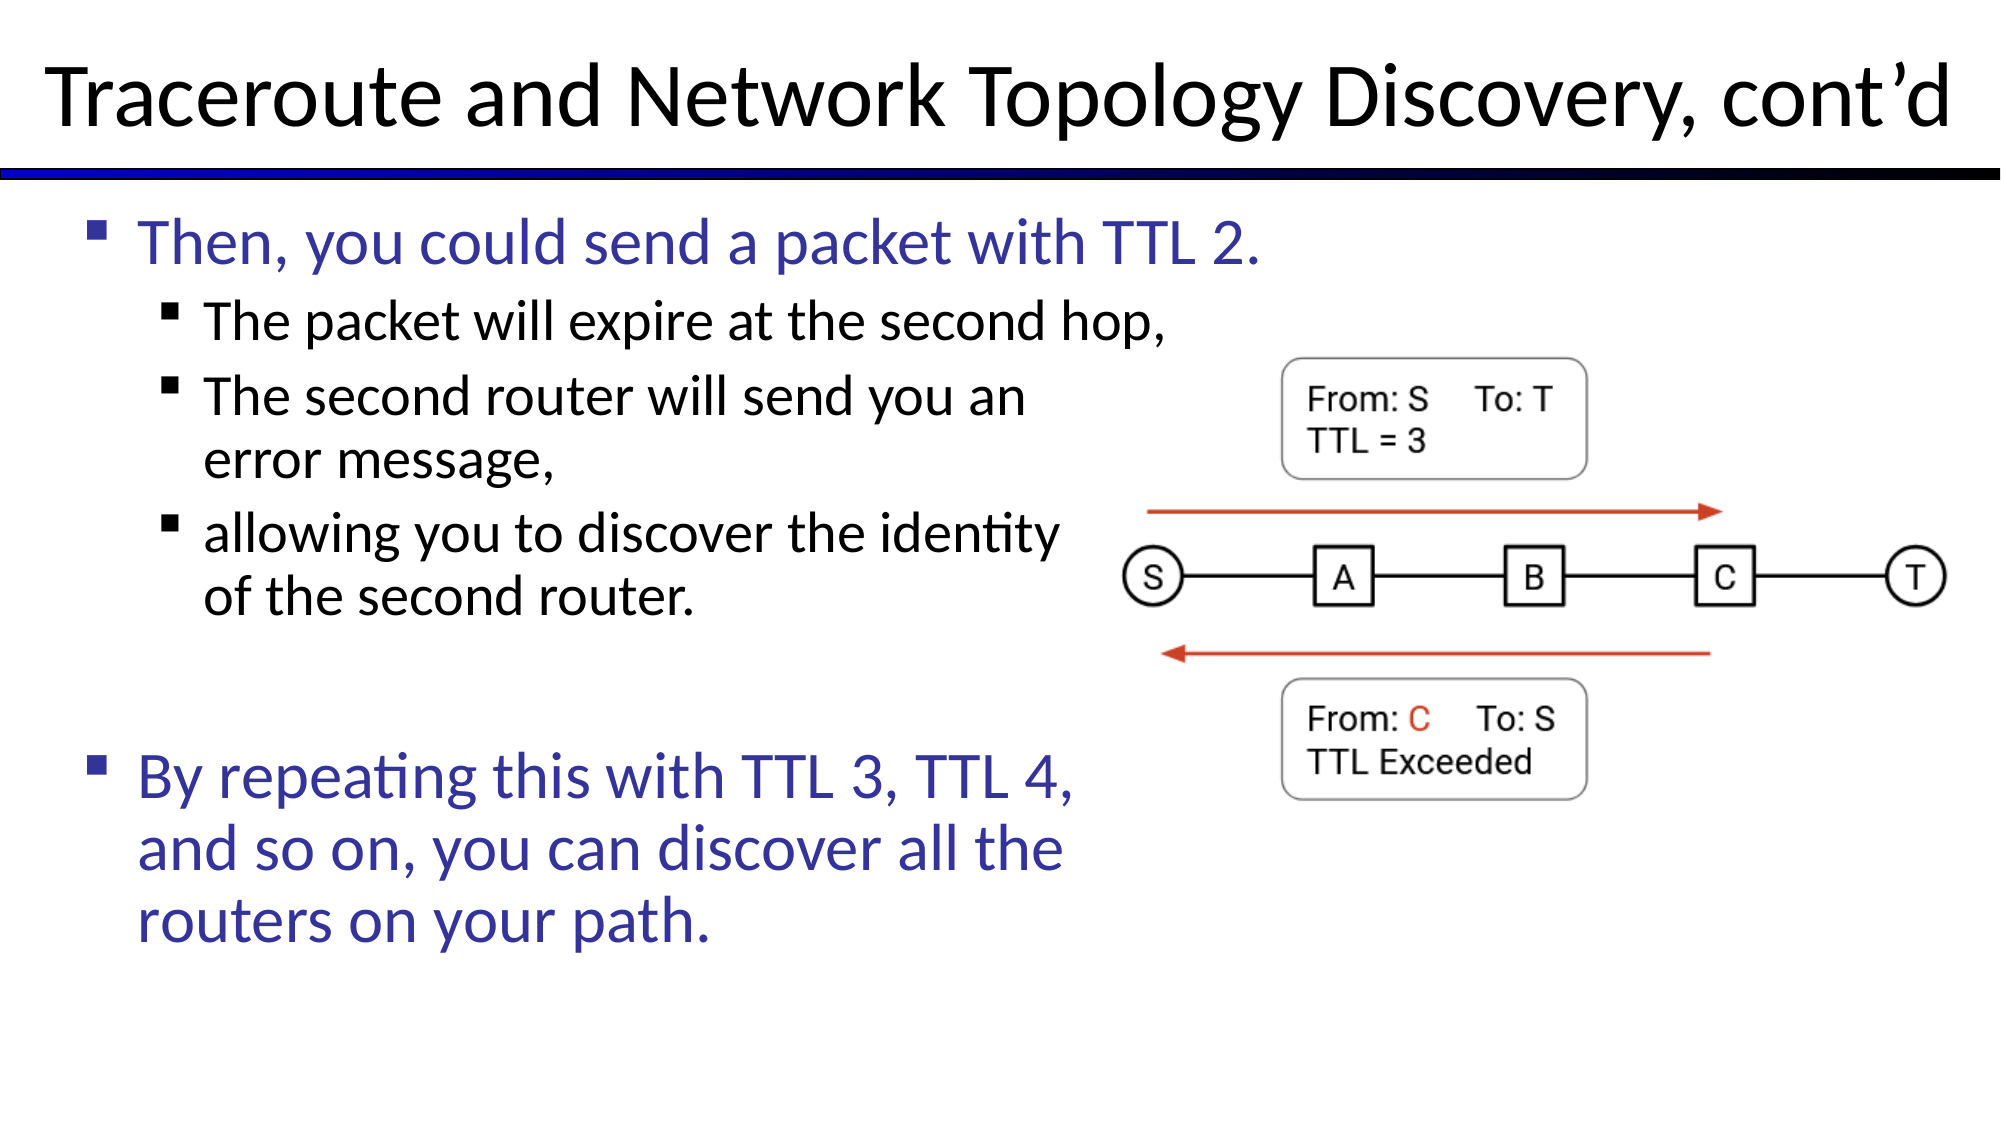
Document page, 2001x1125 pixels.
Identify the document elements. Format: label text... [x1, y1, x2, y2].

title Traceroute and Network Topology Discovery, cont’d [0, 0, 2000, 184]
list Then, you could send a packet with TTL 2. The packet will expire at the second hop, The second router will send you an error message, allowing you to discover the identity of the second router. By repeating this with TTL 3, TTL 4, and so on, you can discover all the routers on your path. [66, 198, 1976, 976]
picture [1107, 349, 1955, 813]
